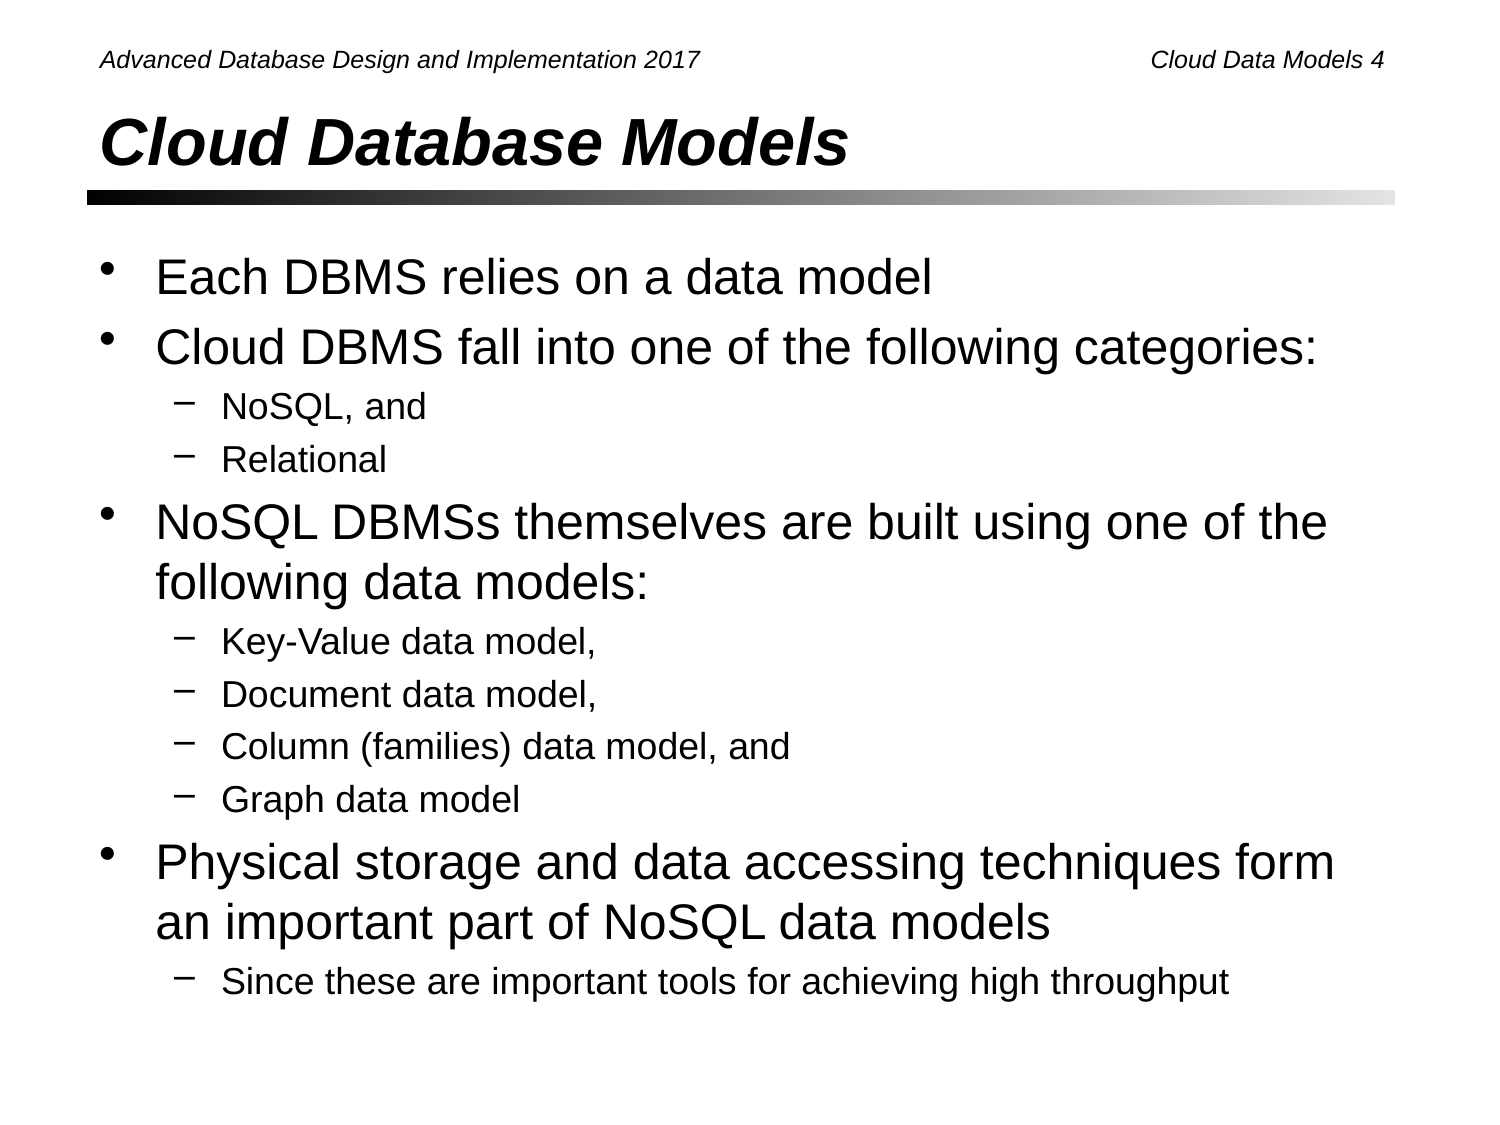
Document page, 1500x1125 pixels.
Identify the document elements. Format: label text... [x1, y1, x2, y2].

title Cloud Database Models [84, 70, 1397, 208]
list Each DBMS relies on a data model Cloud DBMS fall into one of the following categories: NoSQL, and Relational NoSQL DBMSs themselves are built using one of the following data models: Key-Value data model, Document data model, Column (families) data model, and Graph data model Physical storage and data accessing techniques form an important part of NoSQL data models Since these are important tools for achieving high throughput [84, 237, 1372, 1045]
